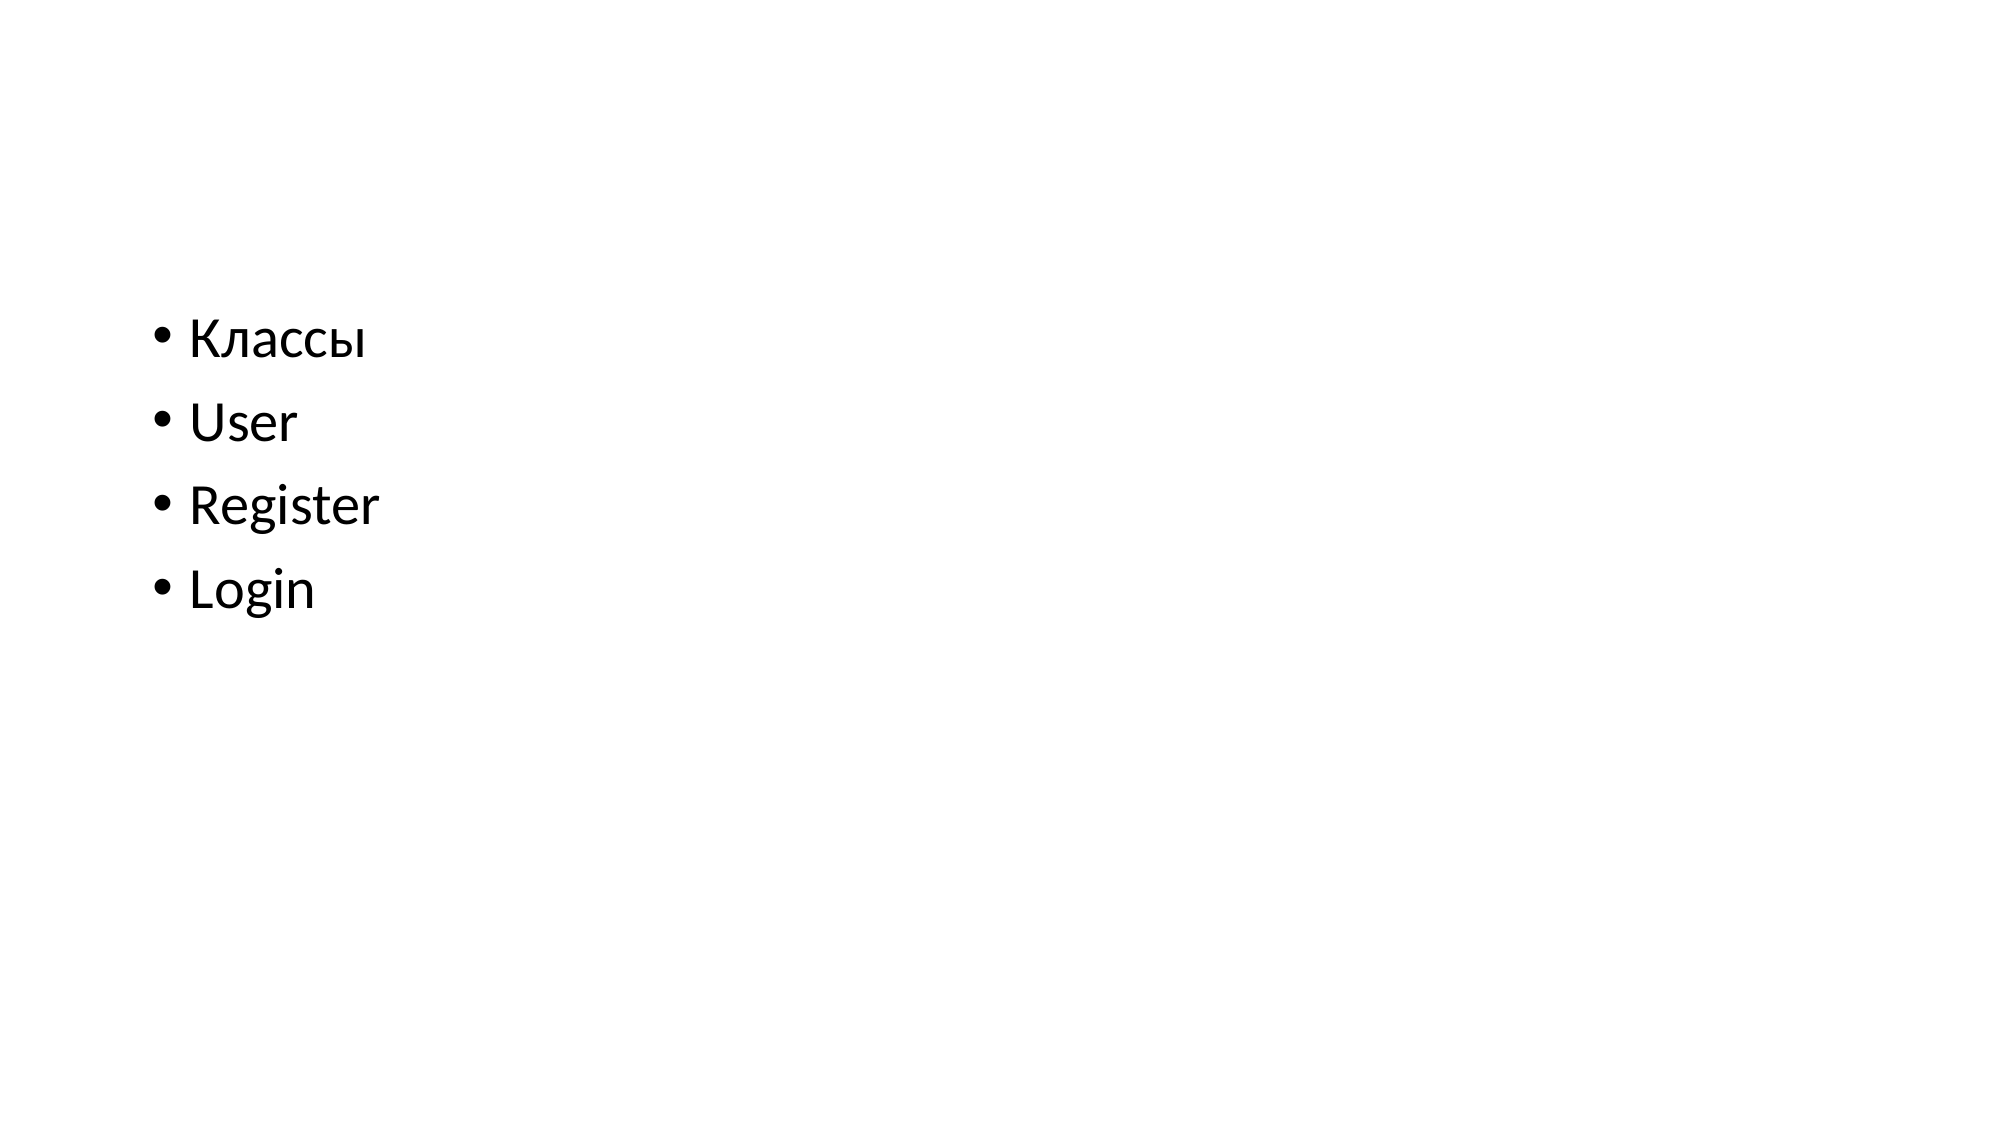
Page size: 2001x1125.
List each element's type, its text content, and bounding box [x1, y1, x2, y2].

list Классы User Register Login [137, 299, 1863, 1014]
